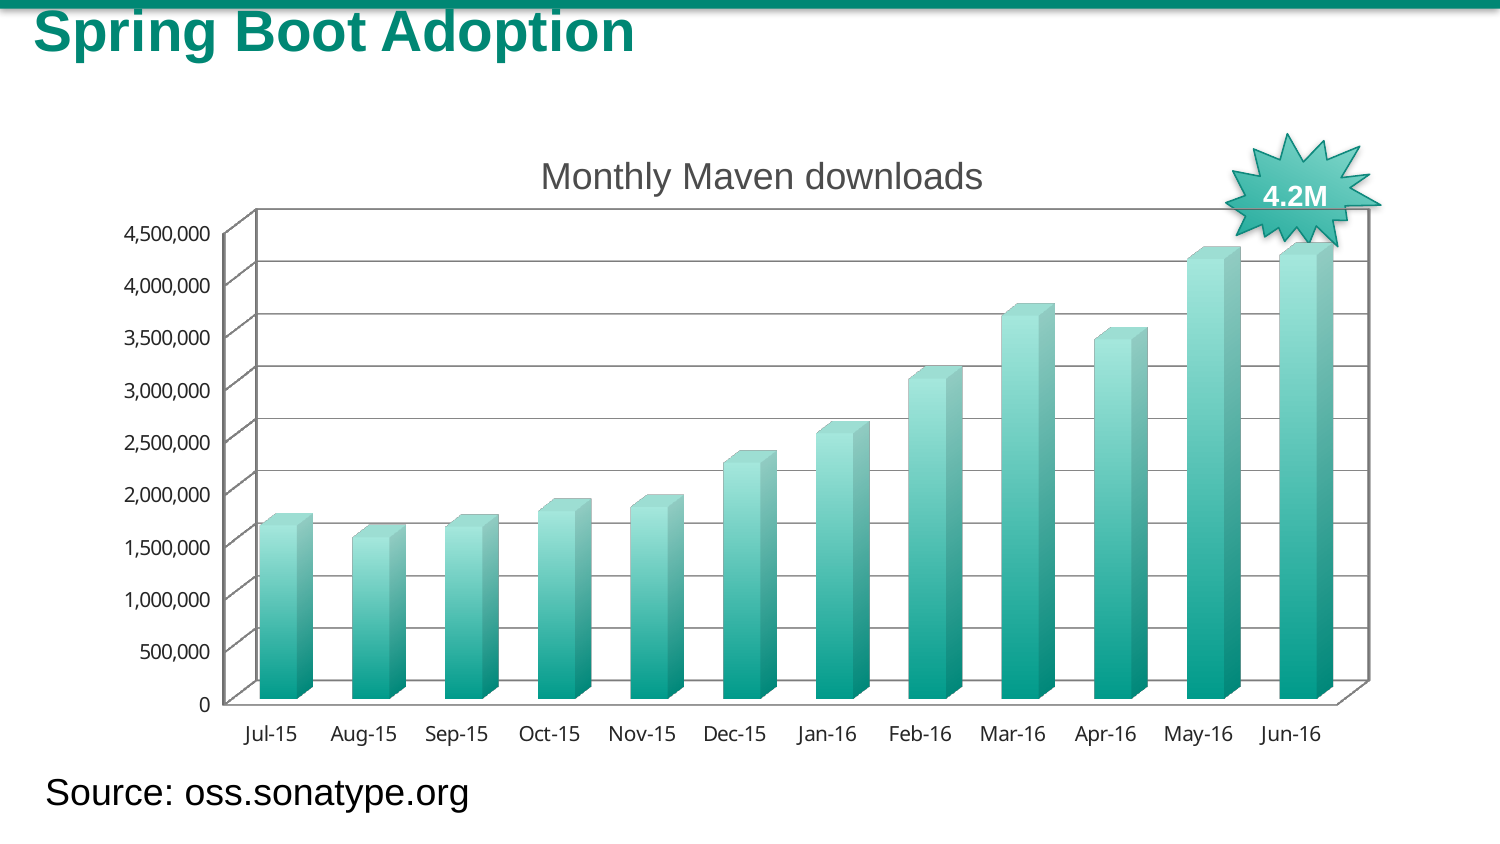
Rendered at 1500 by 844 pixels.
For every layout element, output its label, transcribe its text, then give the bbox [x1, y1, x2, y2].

text_box Monthly Maven downloads [525, 144, 999, 195]
title Spring Boot Adoption [18, 24, 1462, 103]
text_box 4.2M [1201, 169, 1390, 195]
chart [86, 196, 1408, 759]
text_box [1252, 132, 1361, 169]
text_box Source: oss.sonatype.org [30, 760, 485, 821]
